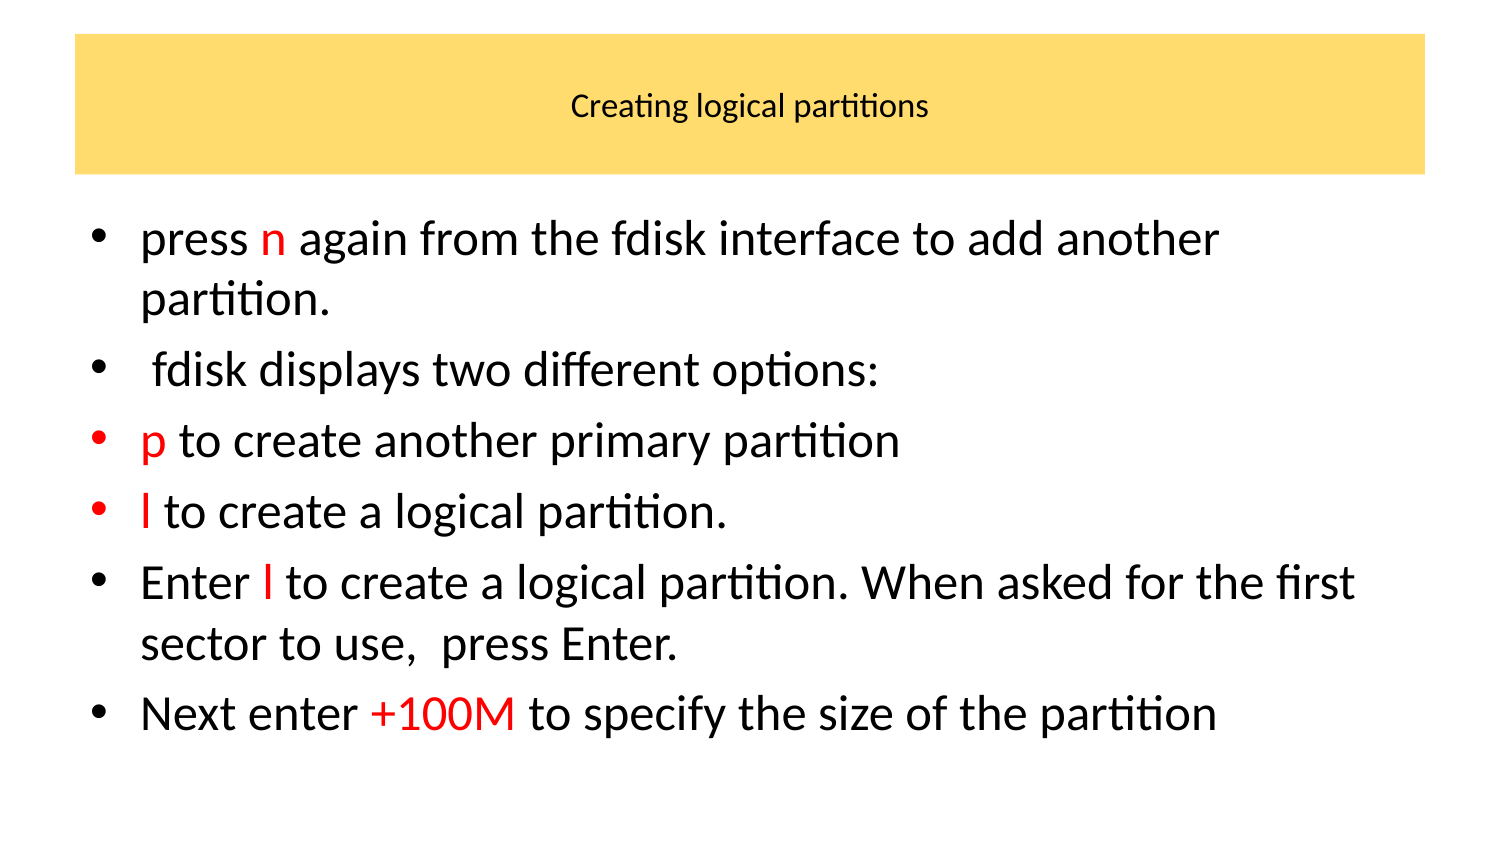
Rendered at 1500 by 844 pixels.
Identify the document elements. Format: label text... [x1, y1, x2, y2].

title Creating logical partitions [75, 33, 1425, 175]
list press n again from the fdisk interface to add another partition. fdisk displays two different options: p to create another primary partition l to create a logical partition. Enter l to create a logical partition. When asked for the first sector to use, press Enter. Next enter +100M to specify the size of the partition [75, 196, 1425, 754]
